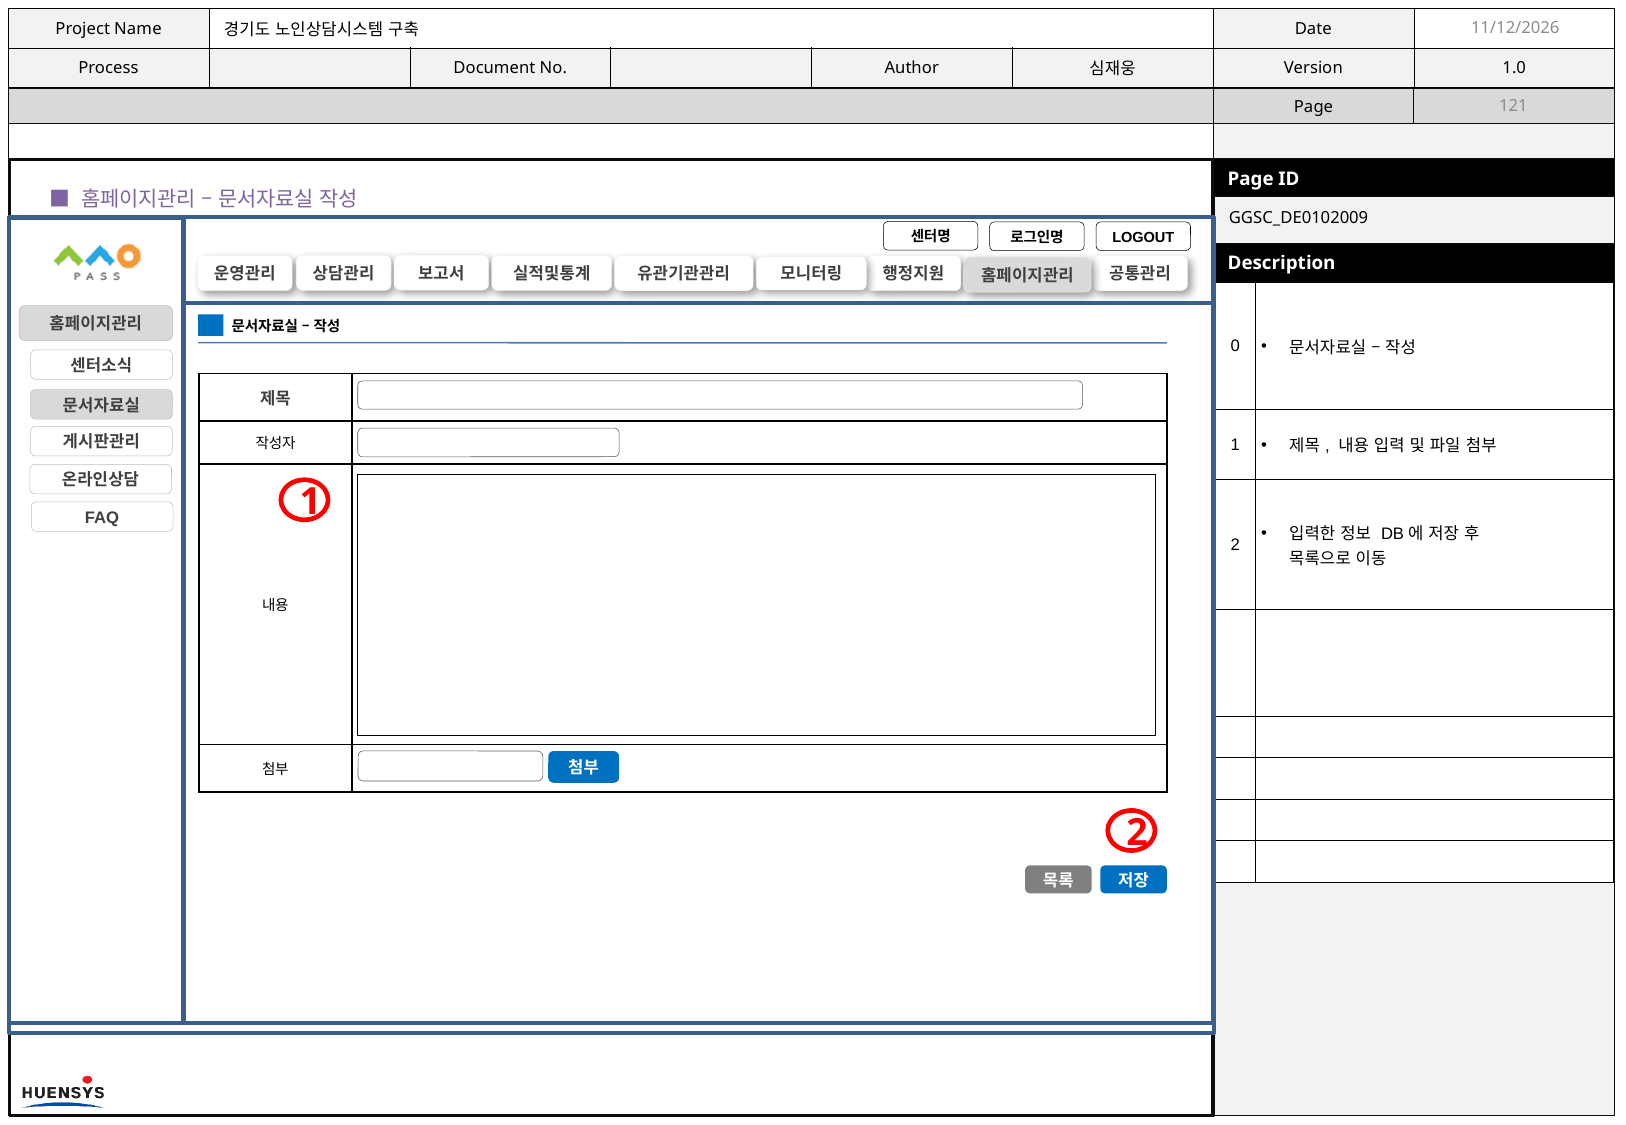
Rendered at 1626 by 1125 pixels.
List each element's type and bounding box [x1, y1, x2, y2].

table_header [200, 374, 351, 420]
table_cell [1256, 841, 1613, 882]
table_cell [353, 422, 1166, 463]
table_header [1216, 283, 1255, 409]
table_header [1256, 283, 1613, 409]
picture [46, 235, 146, 290]
table_cell [1216, 841, 1255, 882]
table_cell [200, 422, 351, 463]
text_box [1211, 157, 1617, 198]
table_cell [200, 465, 351, 744]
table_cell [1216, 800, 1255, 840]
table_cell [1216, 480, 1255, 609]
slide_number [1413, 88, 1614, 124]
slide_number [1414, 10, 1616, 46]
text_box [7, 199, 1625, 1035]
table_cell [1216, 758, 1255, 799]
table_header [353, 374, 1166, 420]
table_cell [1216, 717, 1255, 757]
table_cell [353, 745, 1166, 791]
table_cell [1256, 480, 1613, 609]
table_cell [1256, 758, 1613, 799]
picture [21, 1075, 104, 1108]
table_cell [1216, 410, 1255, 479]
table_cell [353, 465, 1166, 744]
table_cell [1256, 800, 1613, 840]
table_header [35, 175, 1001, 215]
table_cell [1256, 717, 1613, 757]
table_cell [1256, 410, 1613, 479]
table_cell [200, 745, 351, 791]
table_cell [1216, 610, 1255, 716]
table_cell [1256, 610, 1613, 716]
